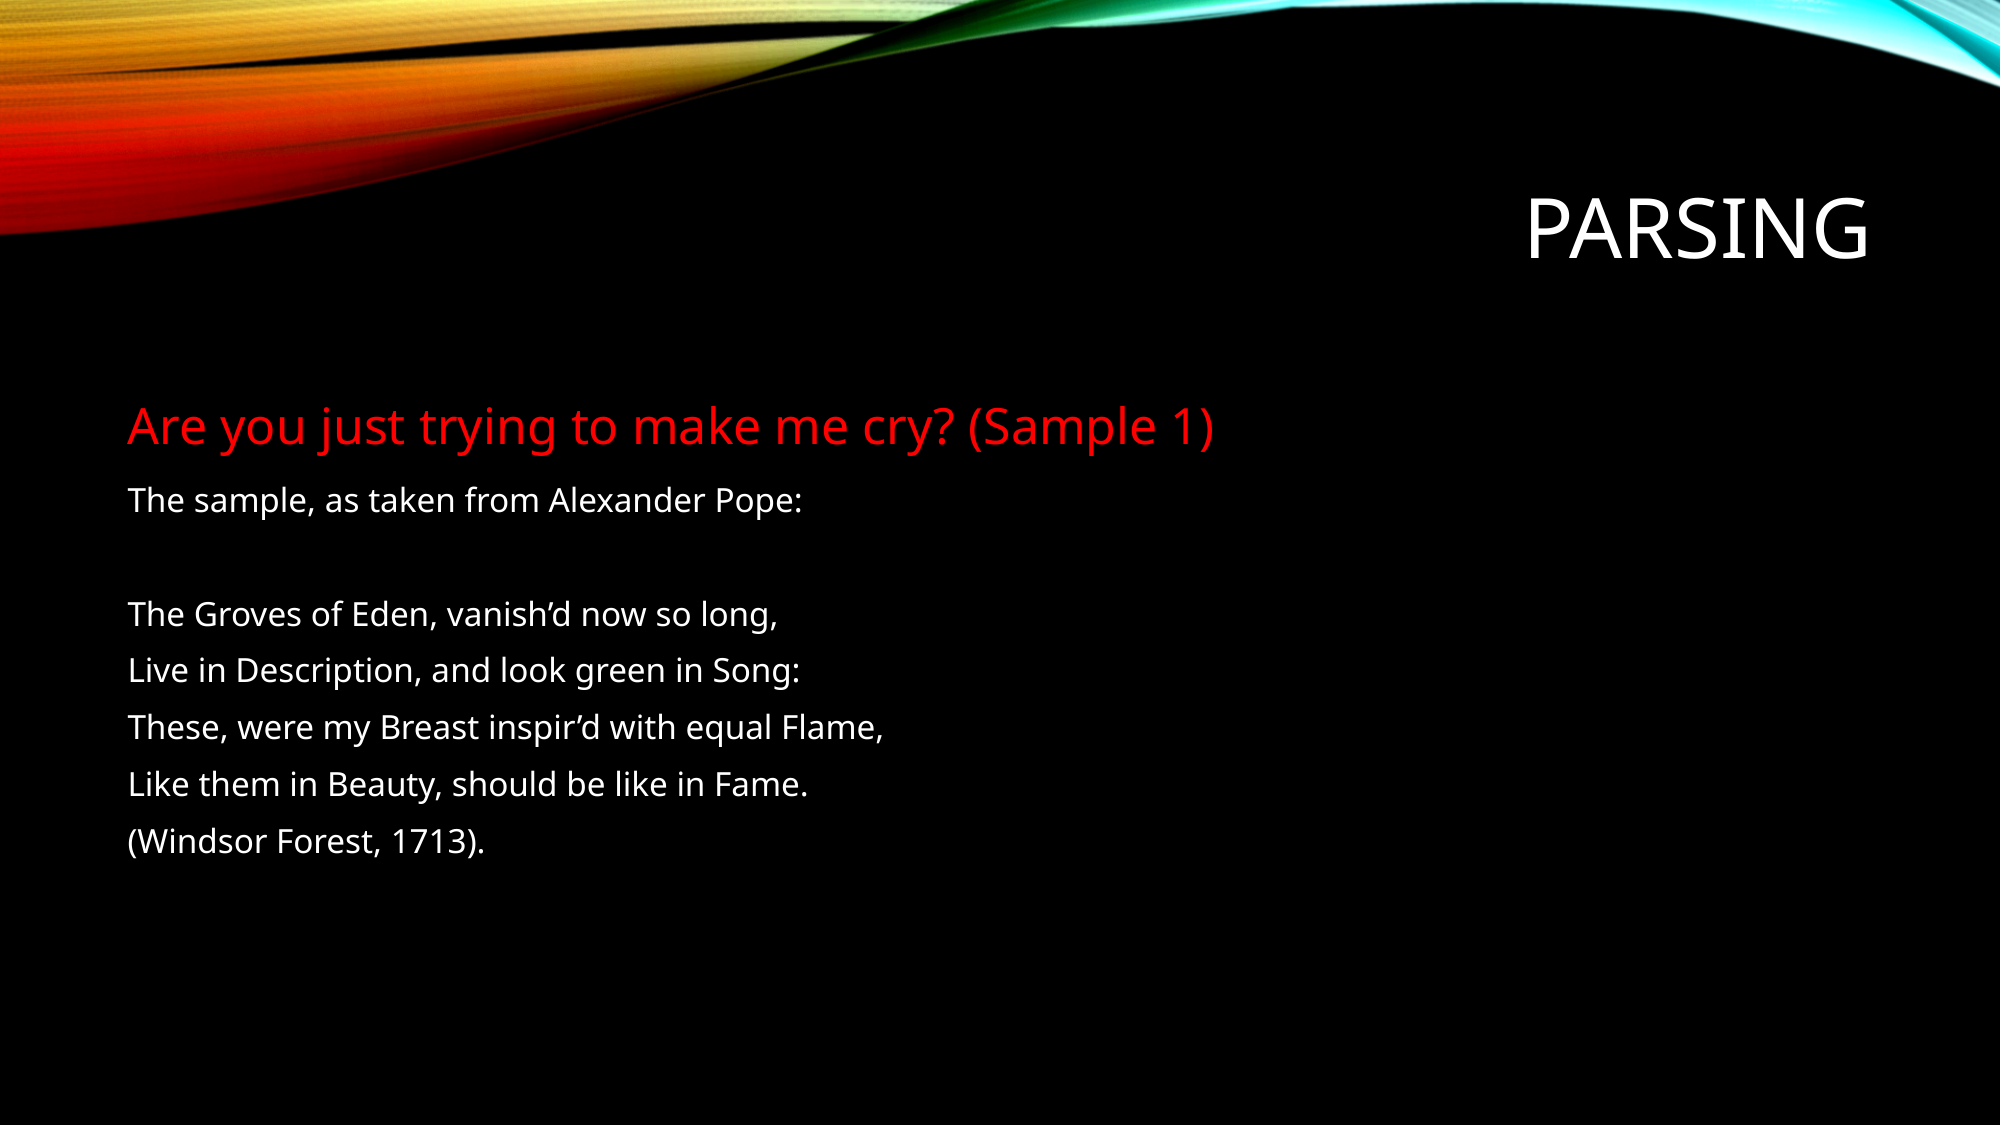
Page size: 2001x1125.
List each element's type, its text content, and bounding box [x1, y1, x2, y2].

picture [0, 0, 2000, 237]
title Parsing [474, 125, 1888, 339]
list Are you just trying to make me cry? (Sample 1) [112, 361, 1869, 463]
list The sample, as taken from Alexander Pope: The Groves of Eden, vanish’d now so long, Live in Description, and look green in Song: These, were my Breast inspir’d with equal Flame, Like them in Beauty, should be like in Fame. (Windsor Forest, 1713). [112, 476, 1851, 1021]
